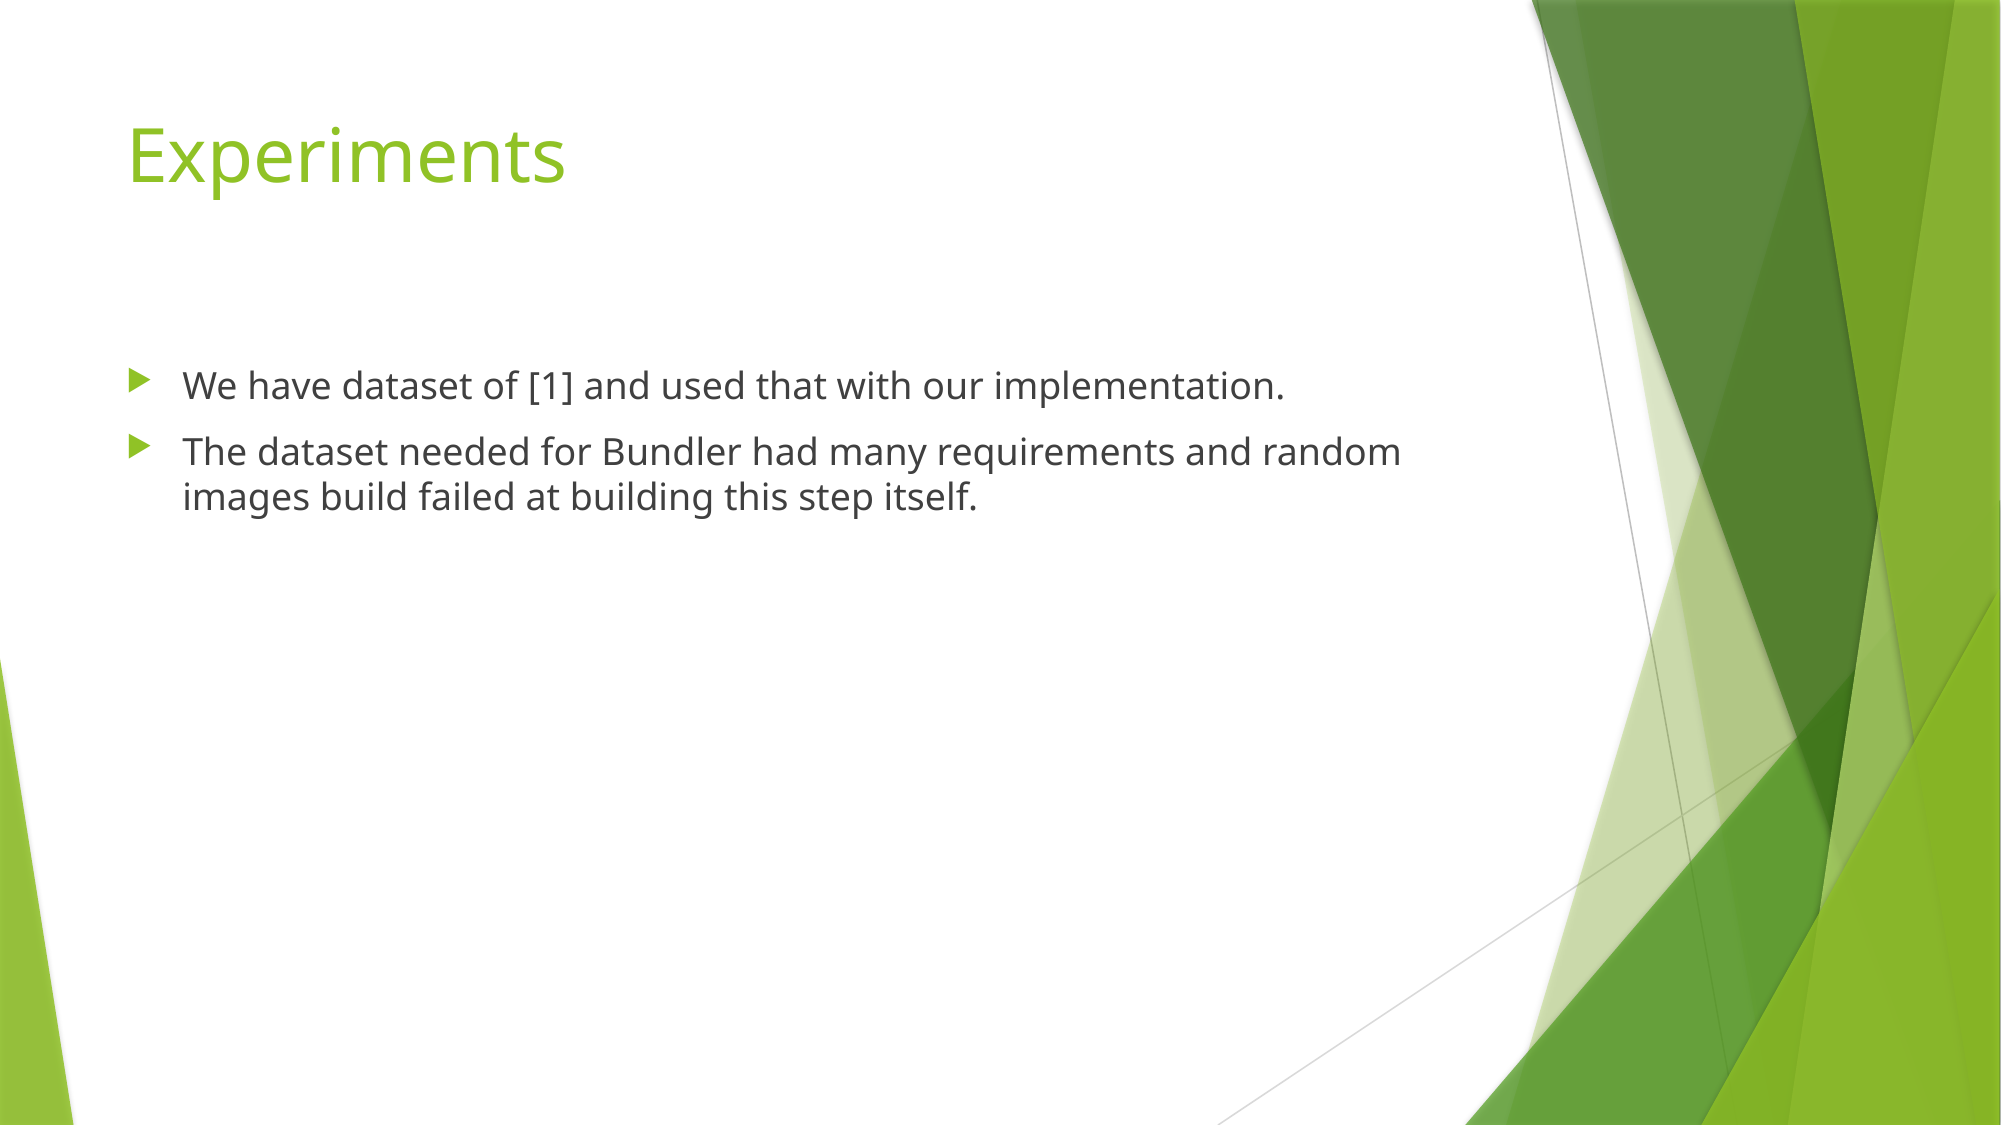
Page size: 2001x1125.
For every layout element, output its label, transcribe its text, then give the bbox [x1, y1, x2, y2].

list We have dataset of [1] and used that with our implementation. The dataset needed for Bundler had many requirements and random images build failed at building this step itself. [111, 354, 1522, 992]
title Experiments [111, 99, 1522, 317]
